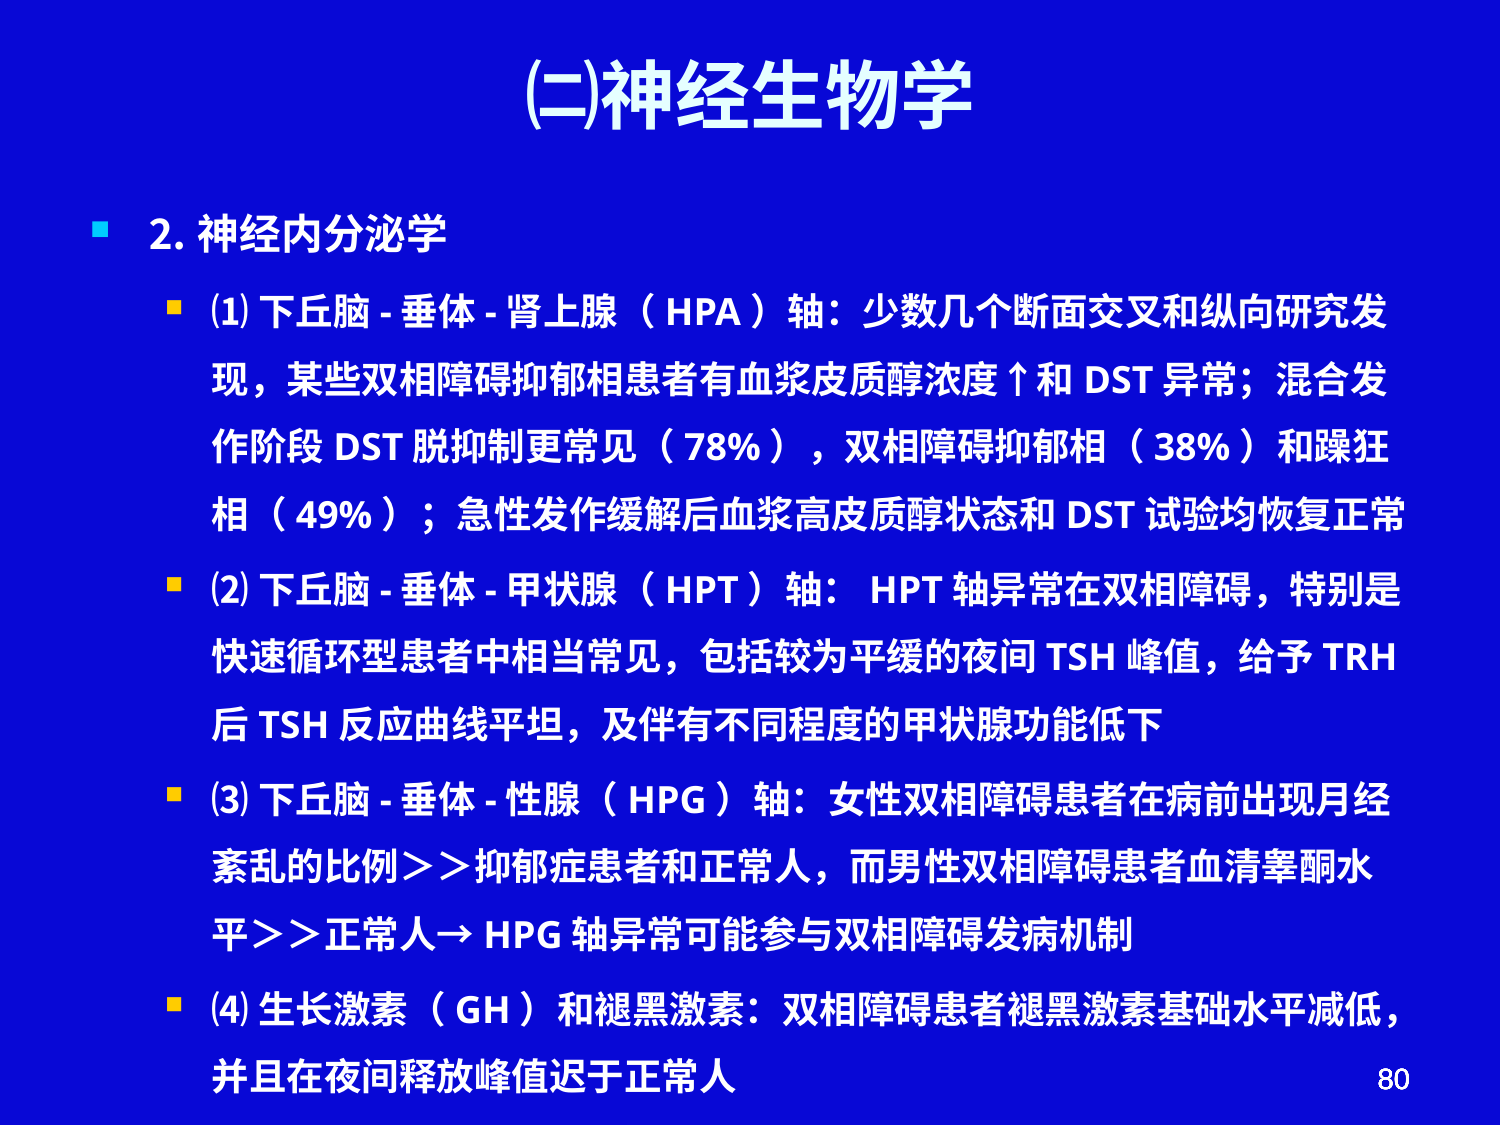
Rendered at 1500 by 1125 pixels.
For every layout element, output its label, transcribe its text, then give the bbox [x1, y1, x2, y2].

list ⒉神经内分泌学 ⑴下丘脑-垂体-肾上腺（HPA）轴：少数几个断面交叉和纵向研究发现，某些双相障碍抑郁相患者有血浆皮质醇浓度↑和DST异常；混合发作阶段DST脱抑制更常见（78%），双相障碍抑郁相（38%）和躁狂相（49%）；急性发作缓解后血浆高皮质醇状态和DST试验均恢复正常 ⑵下丘脑-垂体-甲状腺（HPT）轴：HPT轴异常在双相障碍，特别是快速循环型患者中相当常见，包括较为平缓的夜间TSH峰值，给予TRH后TSH反应曲线平坦，及伴有不同程度的甲状腺功能低下 ⑶下丘脑-垂体-性腺（HPG）轴：女性双相障碍患者在病前出现月经紊乱的比例＞＞抑郁症患者和正常人，而男性双相障碍患者血清睾酮水平＞＞正常人→HPG轴异常可能参与双相障碍发病机制 ⑷生长激素（GH）和褪黑激素：双相障碍患者褪黑激素基础水平减低，并且在夜间释放峰值迟于正常人 [75, 175, 1425, 851]
title ㈡神经生物学 [75, 0, 1425, 175]
text_box 80 [1074, 1024, 1425, 1103]
